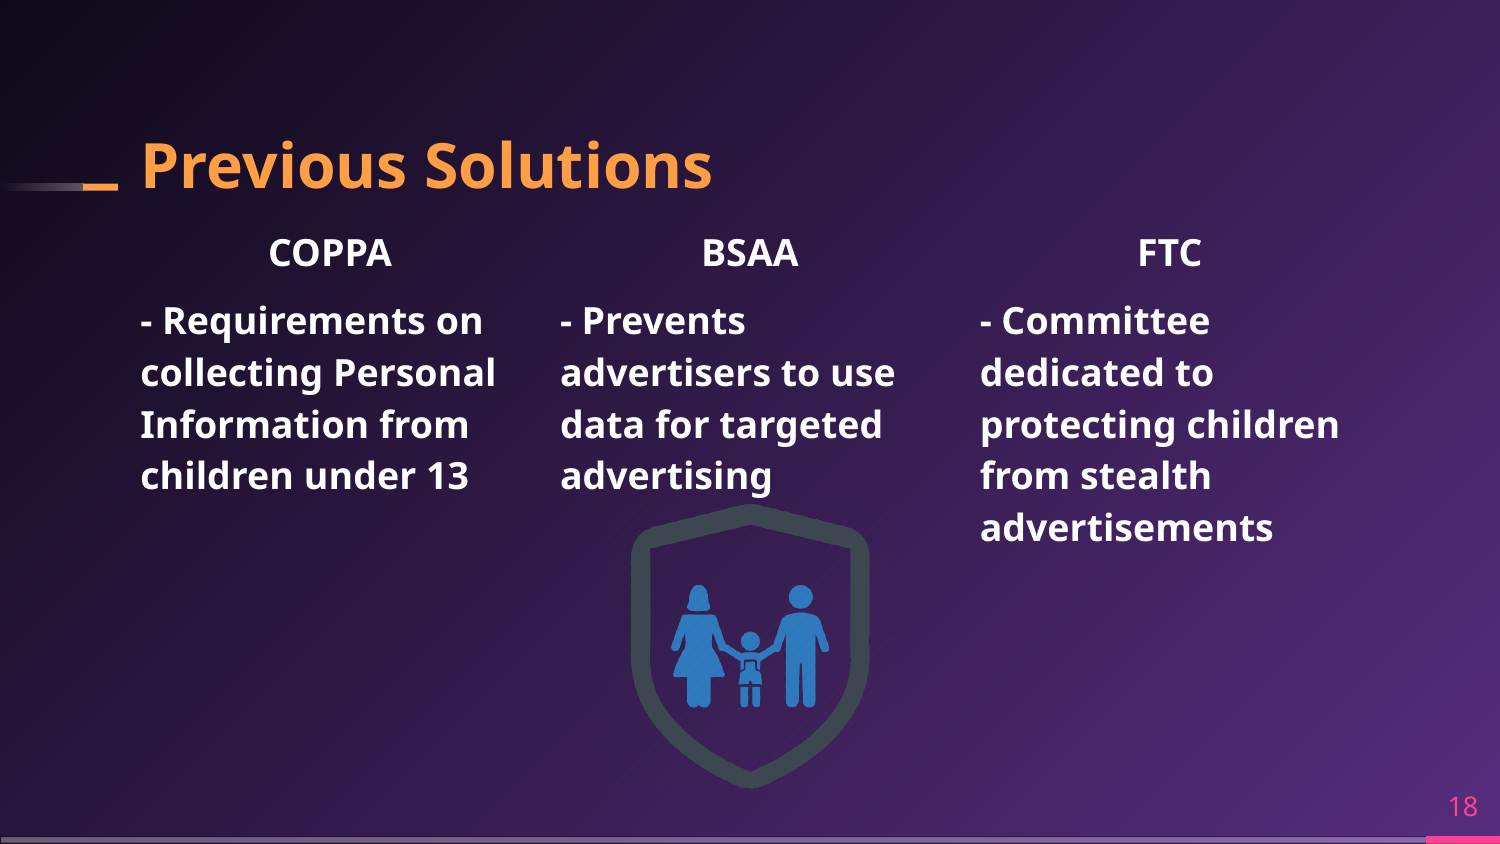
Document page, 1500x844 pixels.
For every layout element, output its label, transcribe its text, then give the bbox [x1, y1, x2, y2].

picture [601, 498, 898, 795]
list COPPA - Requirements on collecting Personal Information from children under 13 [140, 222, 521, 783]
list BSAA - Prevents advertisers to use data for targeted advertising [560, 222, 940, 783]
list FTC - Committee dedicated to protecting children from stealth advertisements [979, 222, 1360, 783]
slide_number ‹#› [1426, 779, 1500, 837]
title Previous Solutions [140, 137, 1360, 203]
